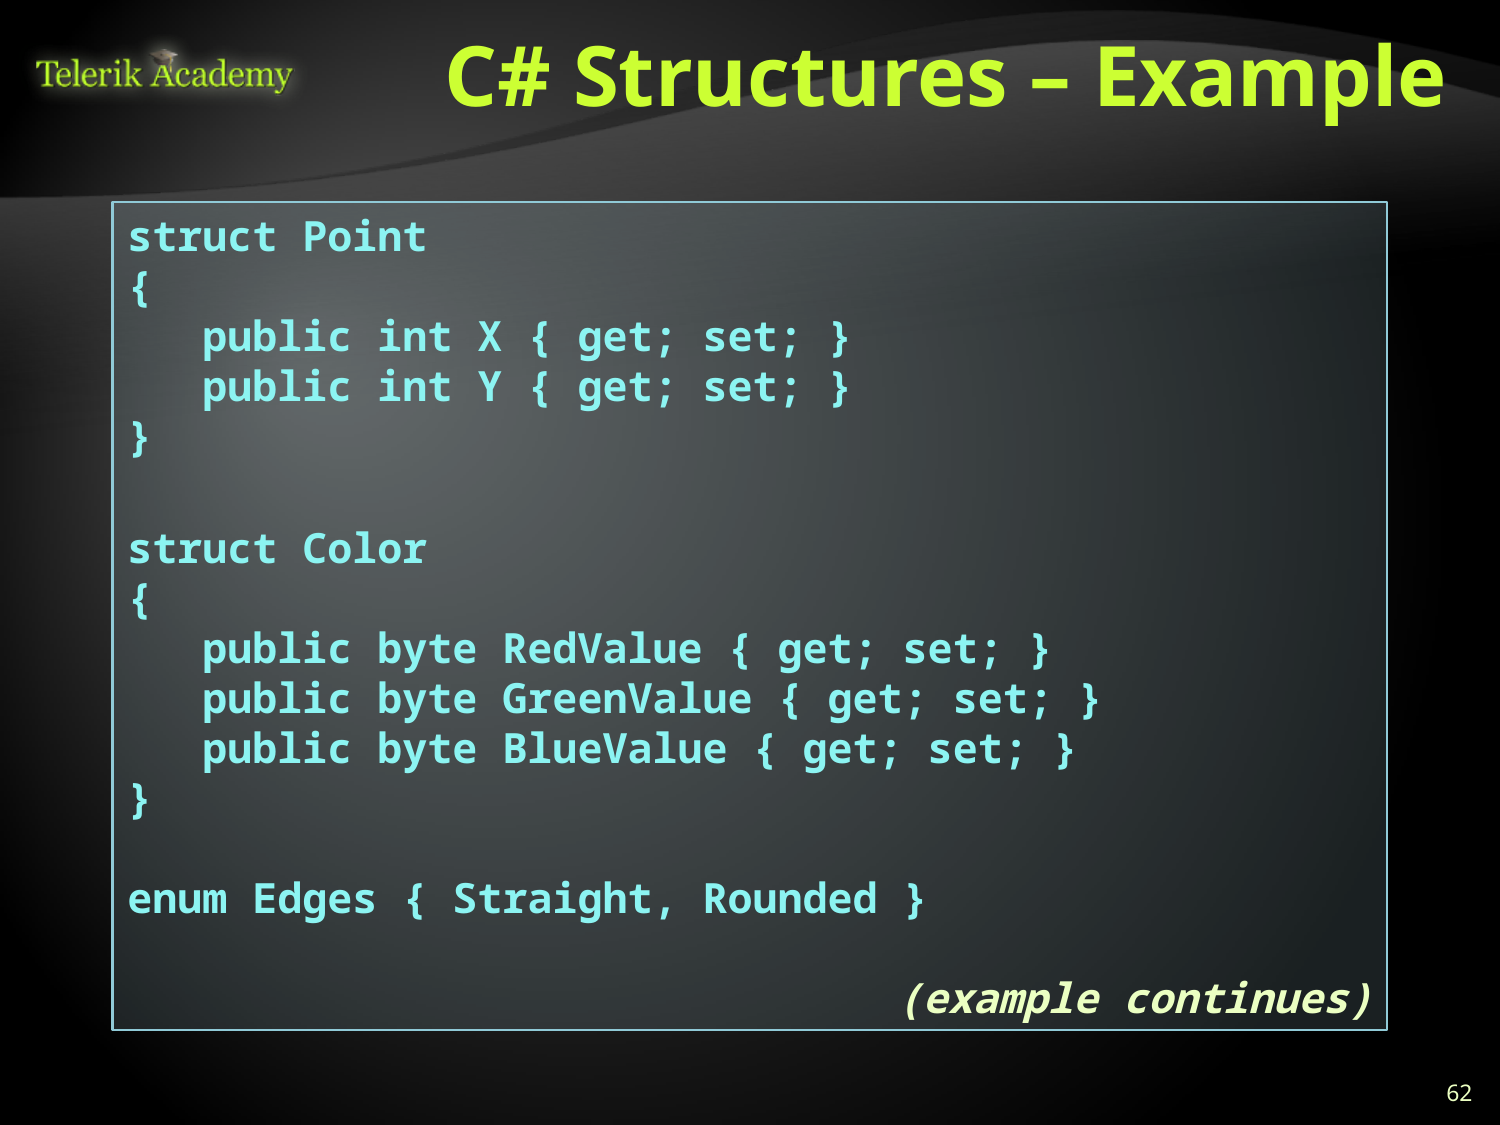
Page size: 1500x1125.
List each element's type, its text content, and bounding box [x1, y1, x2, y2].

picture [0, 0, 1500, 1125]
list struct Point { public int X { get; set; } public int Y { get; set; } } struct Color { public byte RedValue { get; set; } public byte GreenValue { get; set; } public byte BlueValue { get; set; } } enum Edges { Straight, Rounded } (example continues) [112, 201, 1388, 1030]
slide_number 62 [1412, 1074, 1488, 1113]
title C# Structures – Example [300, 12, 1463, 150]
